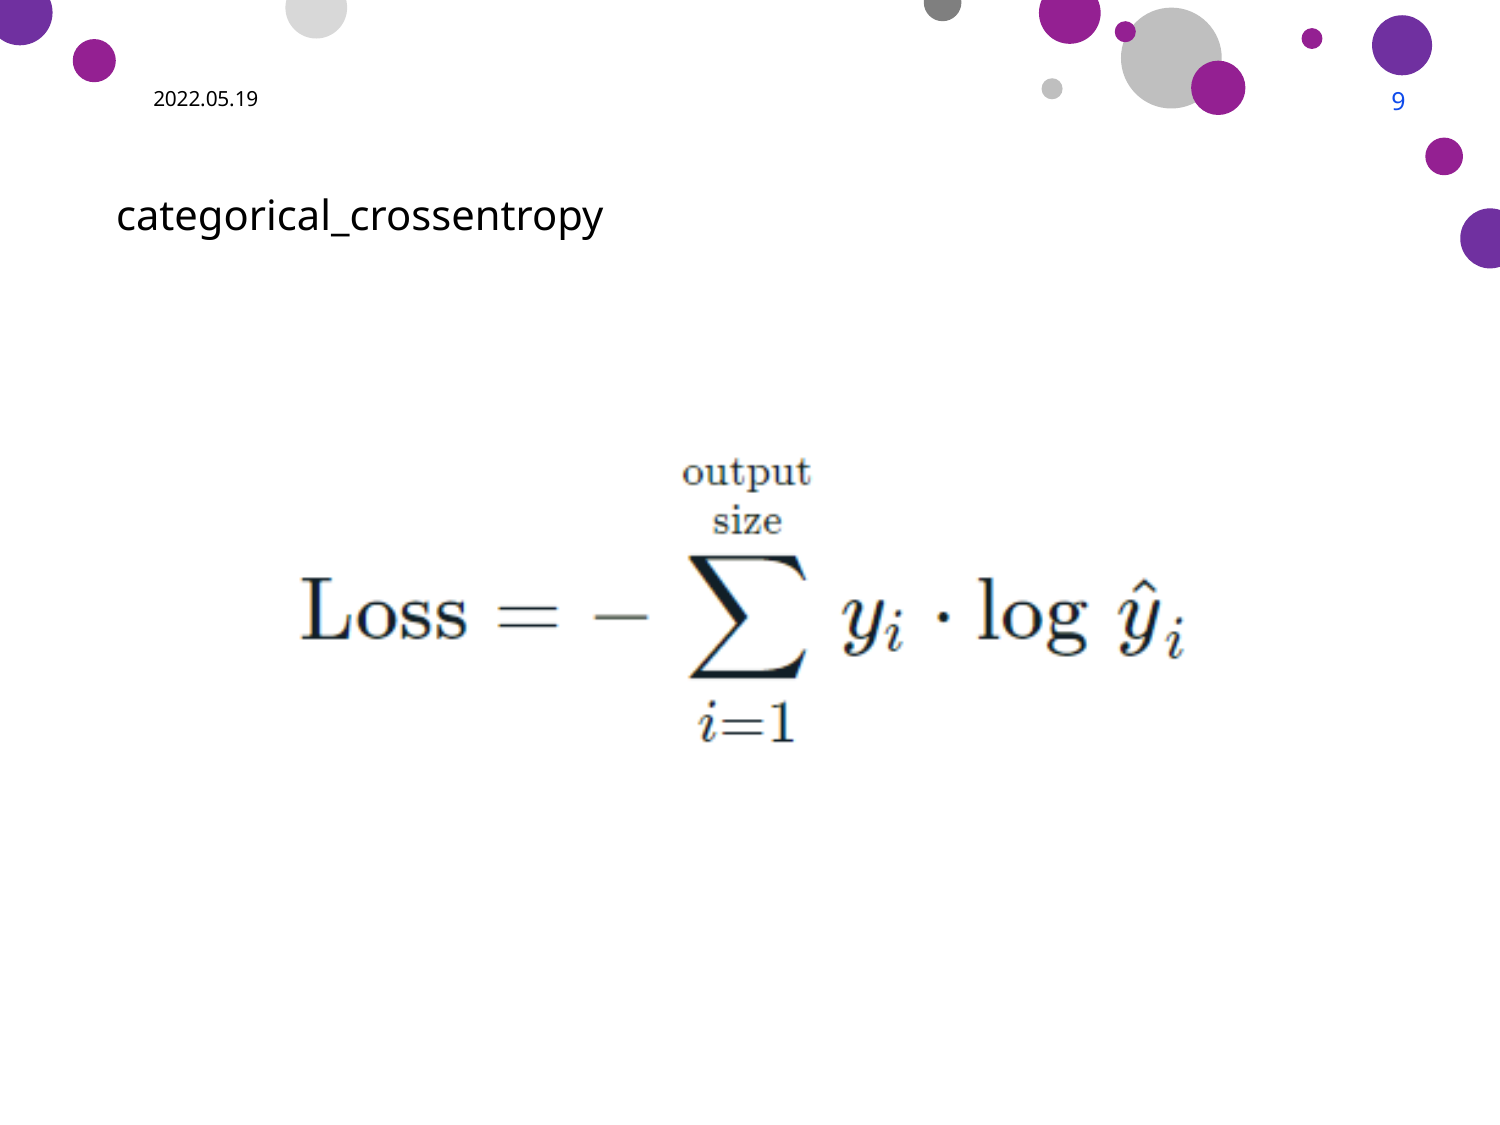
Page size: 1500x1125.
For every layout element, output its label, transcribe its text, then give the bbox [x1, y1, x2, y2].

title categorical_crossentropy [116, 181, 1222, 354]
list 2022.05.19 [115, 88, 276, 171]
picture [225, 400, 1275, 834]
